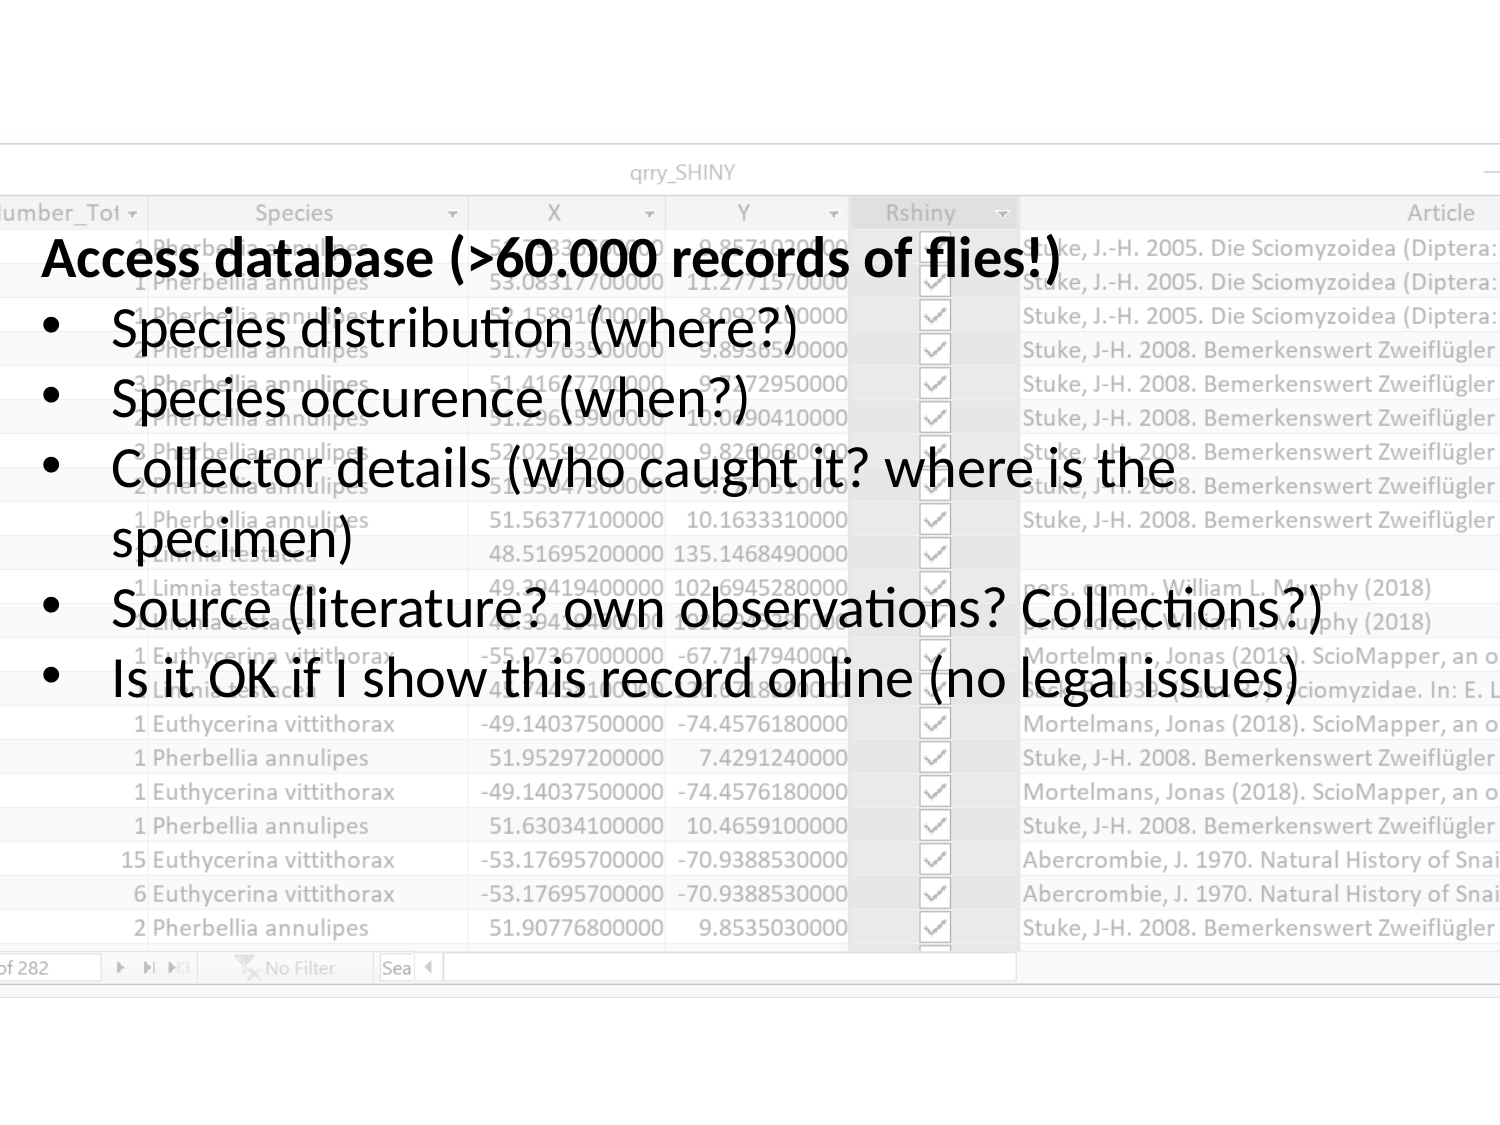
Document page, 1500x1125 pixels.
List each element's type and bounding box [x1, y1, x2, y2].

picture [0, 127, 1500, 998]
